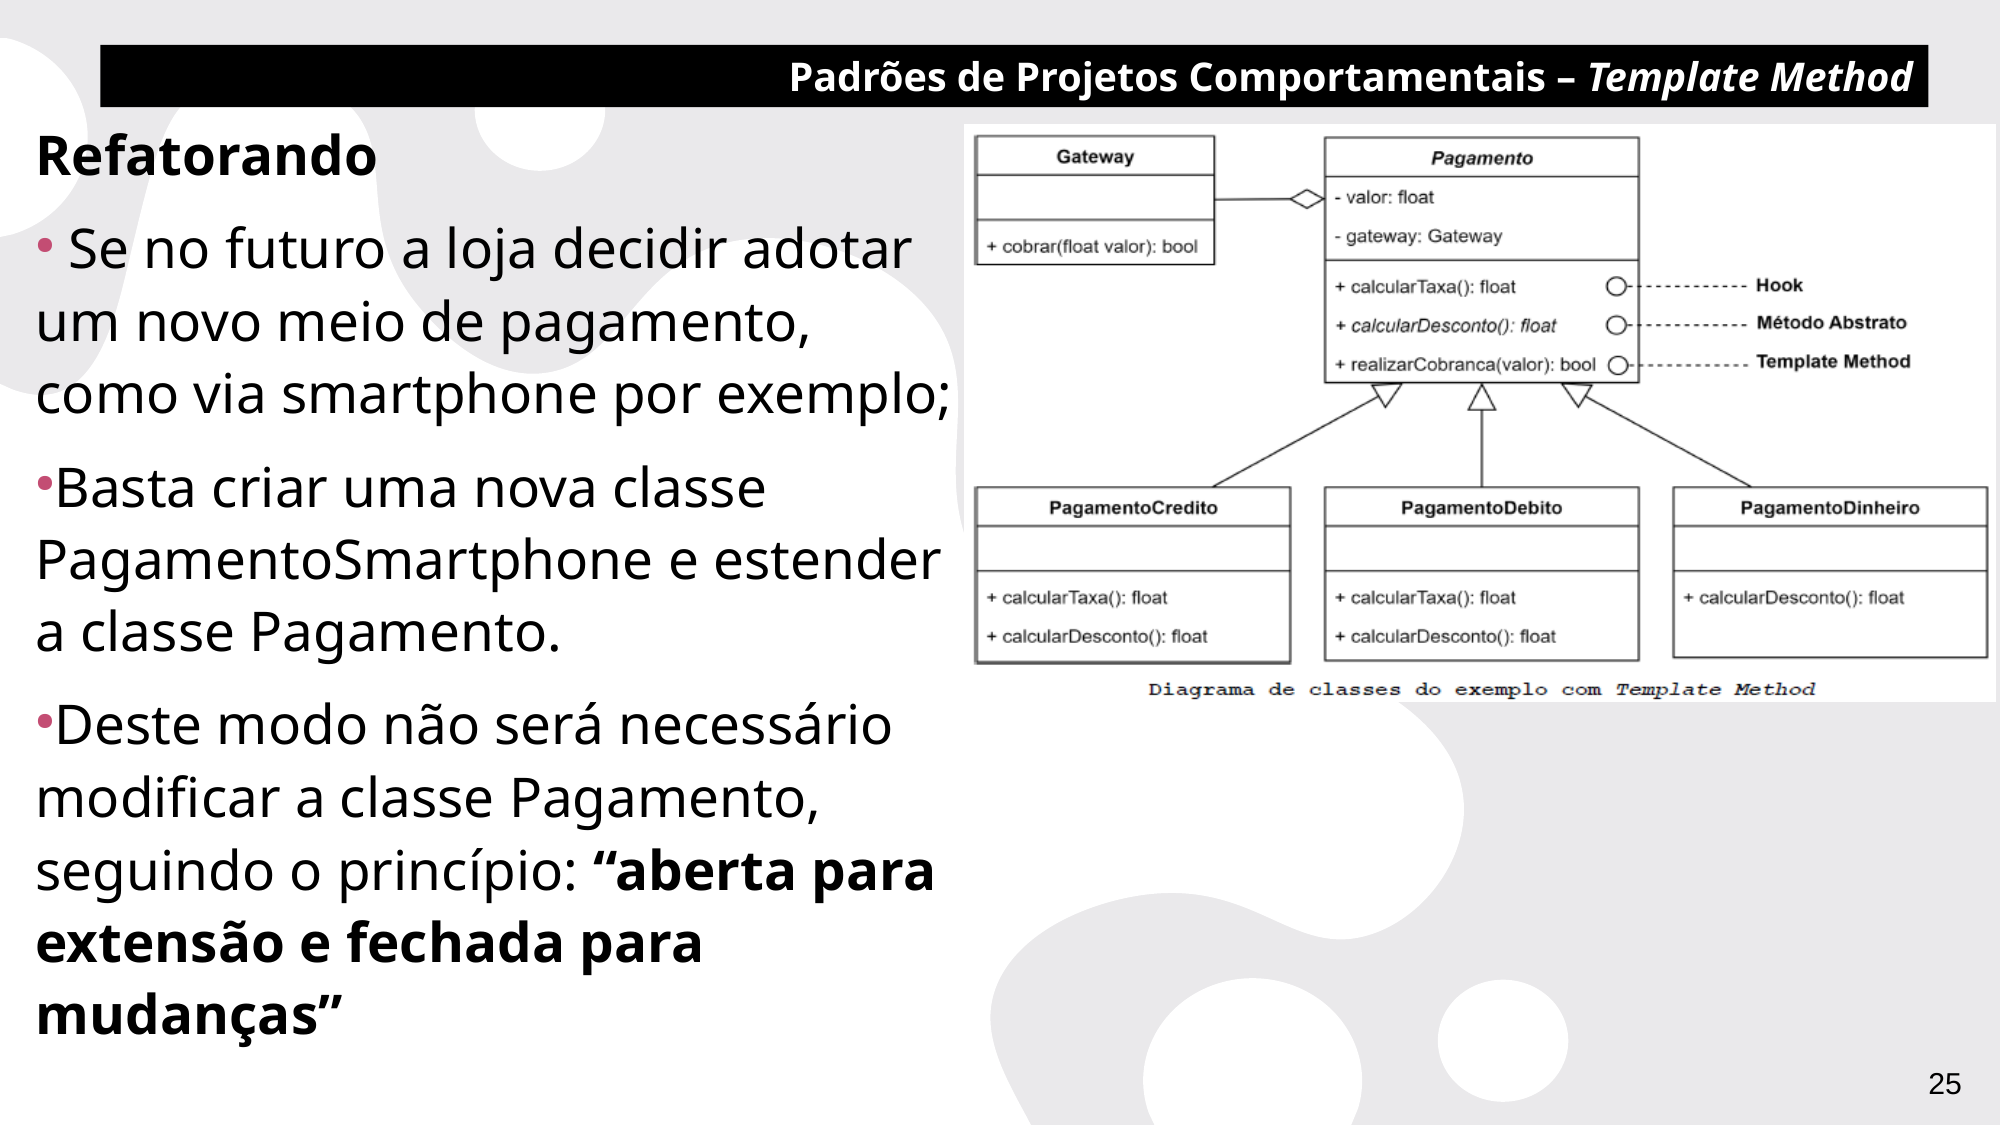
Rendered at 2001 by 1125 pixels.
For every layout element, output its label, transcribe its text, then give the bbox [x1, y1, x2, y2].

text_box 25 [1805, 1055, 1980, 1110]
list Refatorando Se no futuro a loja decidir adotar um novo meio de pagamento, como via smartphone por exemplo; Basta criar uma nova classe PagamentoSmartphone e estender a classe Pagamento. Deste modo não será necessário modificar a classe Pagamento, seguindo o princípio: “aberta para extensão e fechada para mudanças” [20, 106, 972, 1091]
title Padrões de Projetos Comportamentais – Template Method [100, 44, 1929, 108]
picture [964, 124, 1996, 702]
